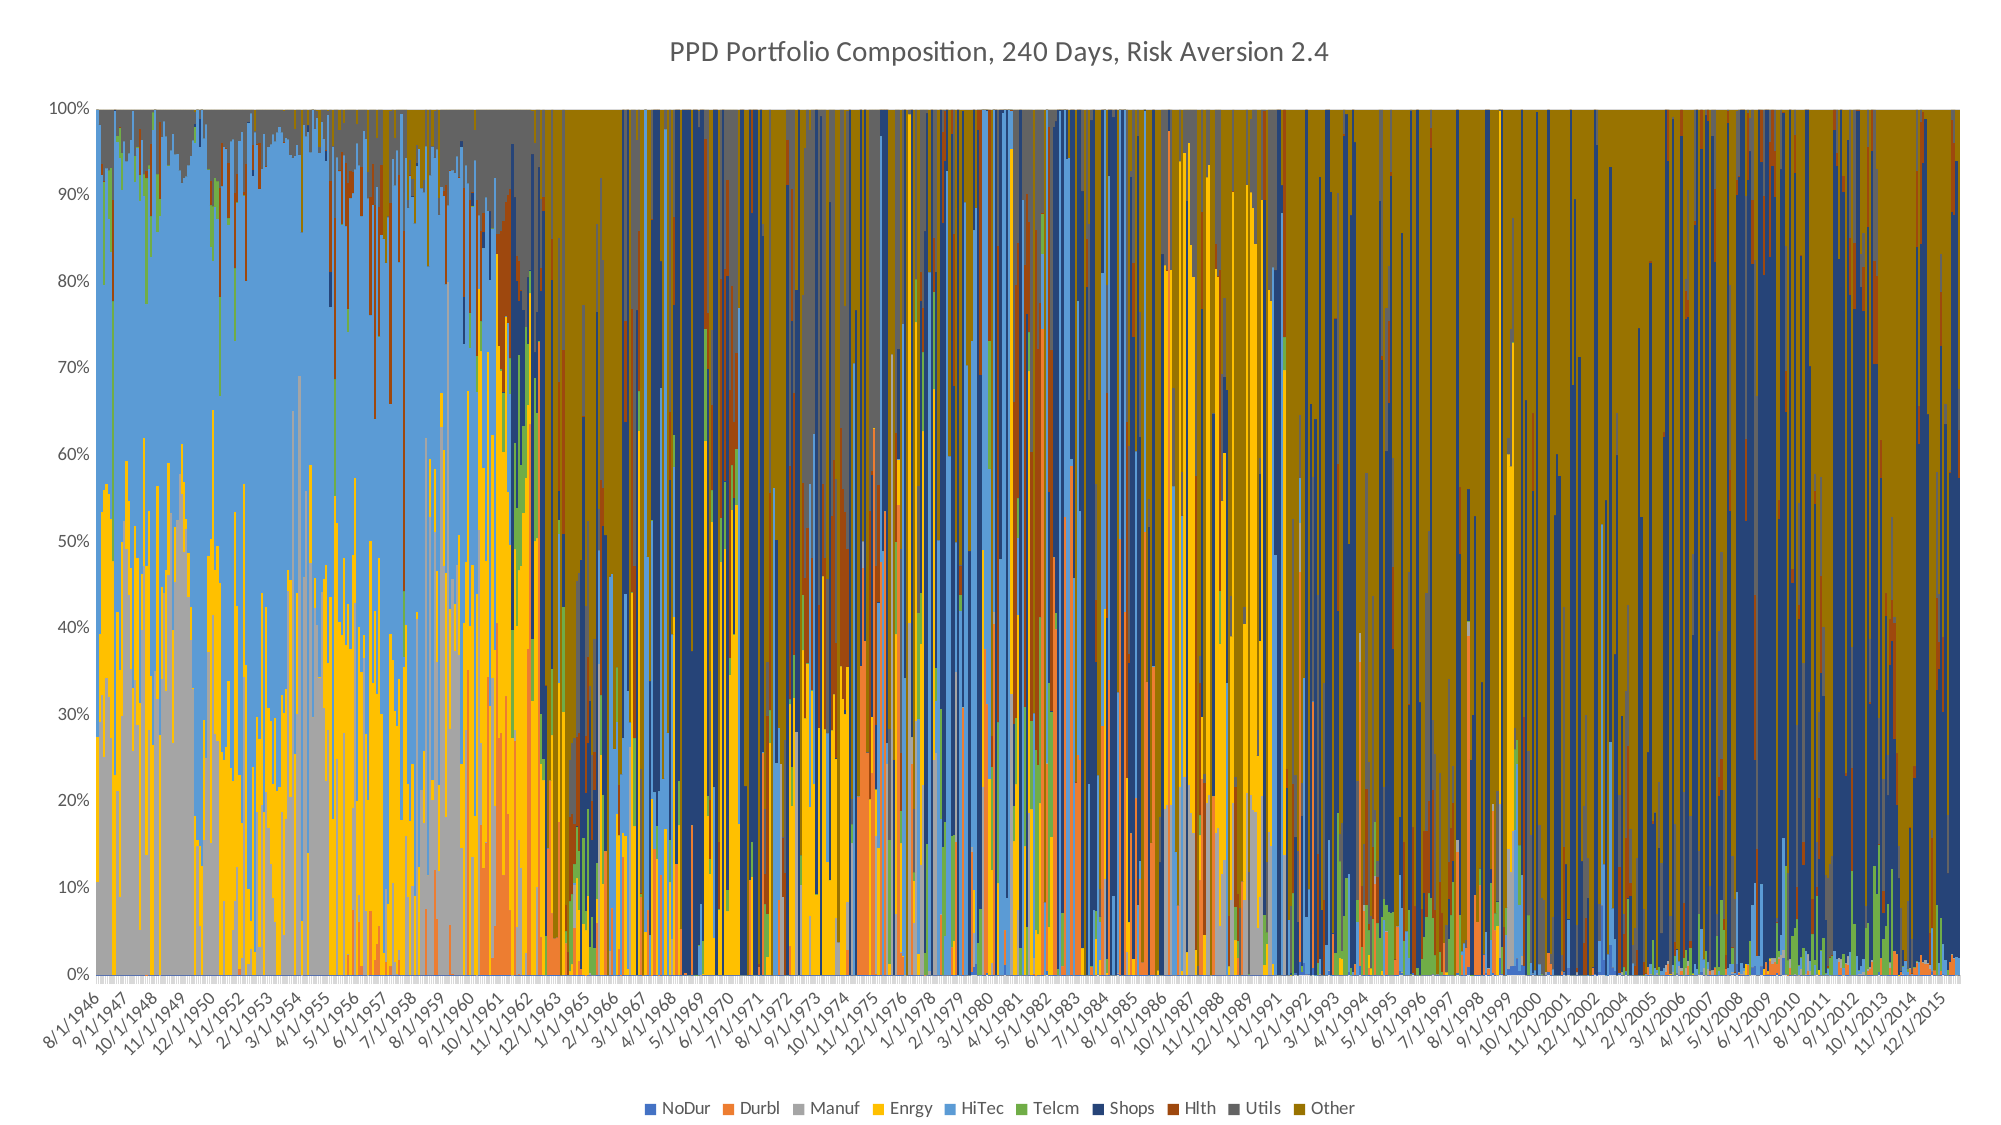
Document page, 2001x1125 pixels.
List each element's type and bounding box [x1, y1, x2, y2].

chart [0, 0, 2000, 1125]
